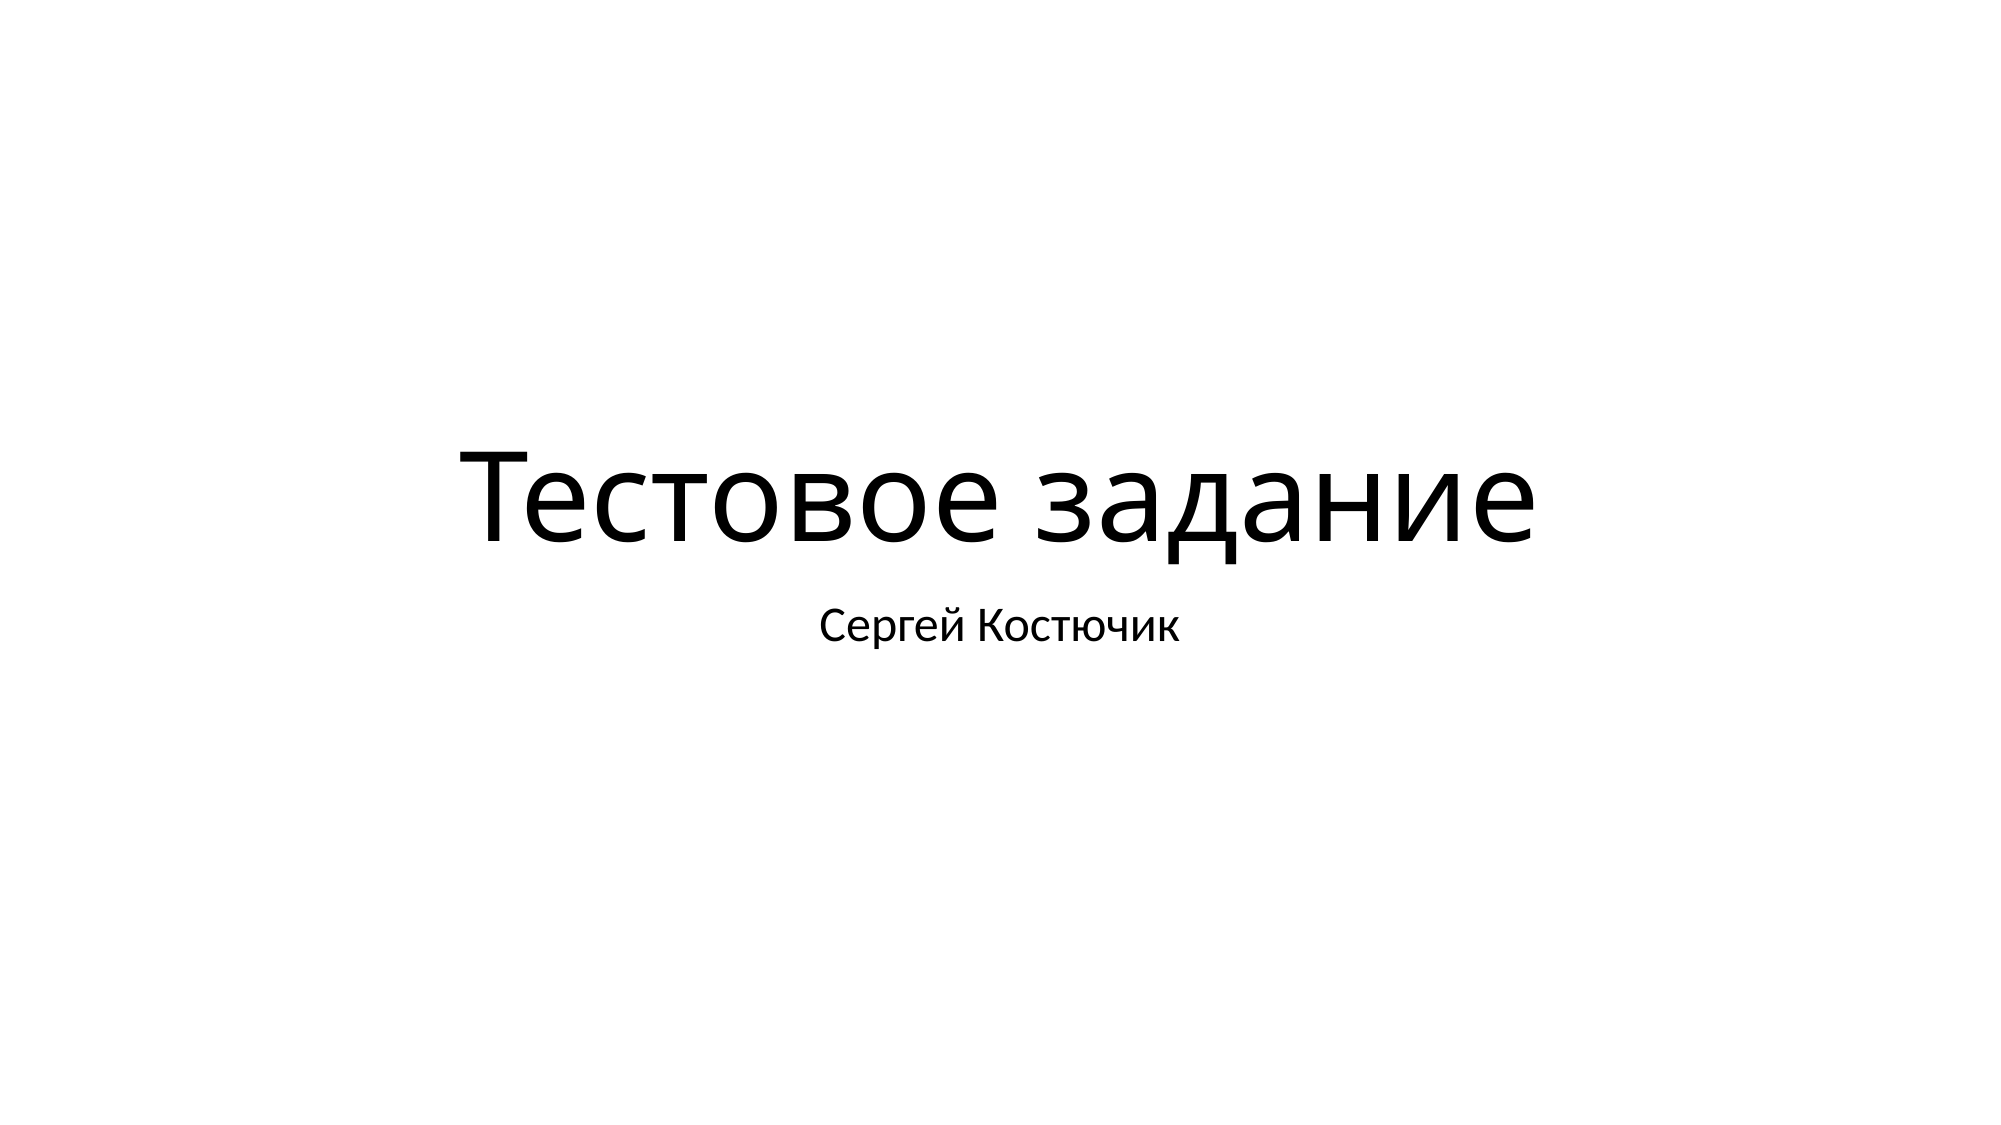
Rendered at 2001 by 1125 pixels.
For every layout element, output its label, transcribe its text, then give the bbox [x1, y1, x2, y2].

title Тестовое задание [249, 184, 1750, 576]
subtitle Сергей Костючик [249, 590, 1750, 863]
